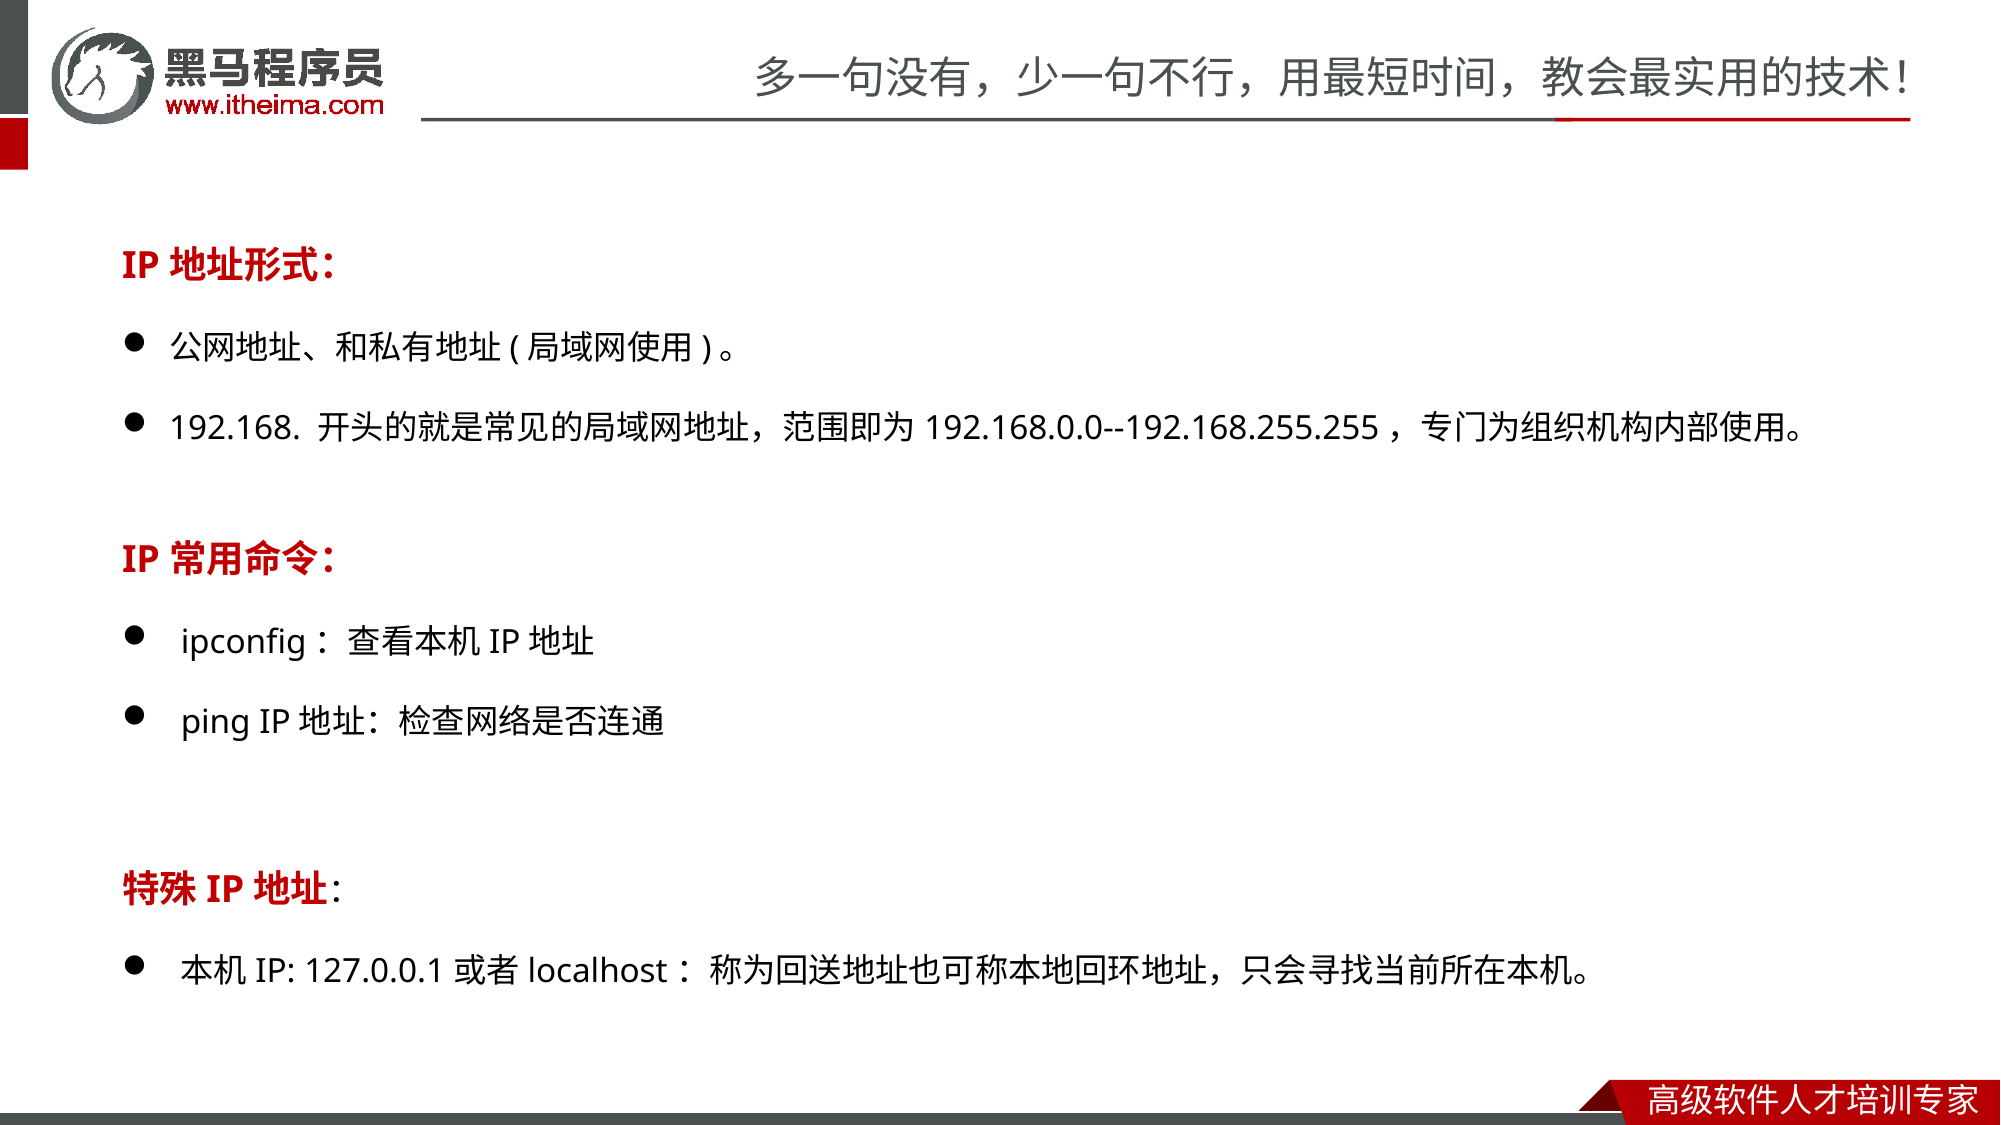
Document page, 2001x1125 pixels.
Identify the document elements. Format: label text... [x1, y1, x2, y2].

picture [50, 26, 384, 125]
text_box IP地址形式： 公网地址、和私有地址(局域网使用)。 192.168. 开头的就是常见的局域网地址，范围即为192.168.0.0--192.168.255.255，专门为组织机构内部使用。 [107, 189, 1919, 454]
text_box IP常用命令： ipconfig：查看本机IP地址 ping IP地址：检查网络是否连通 特殊IP地址： 本机IP: 127.0.0.1或者localhost：称为回送地址也可称本地回环地址，只会寻找当前所在本机。 [107, 482, 1746, 997]
